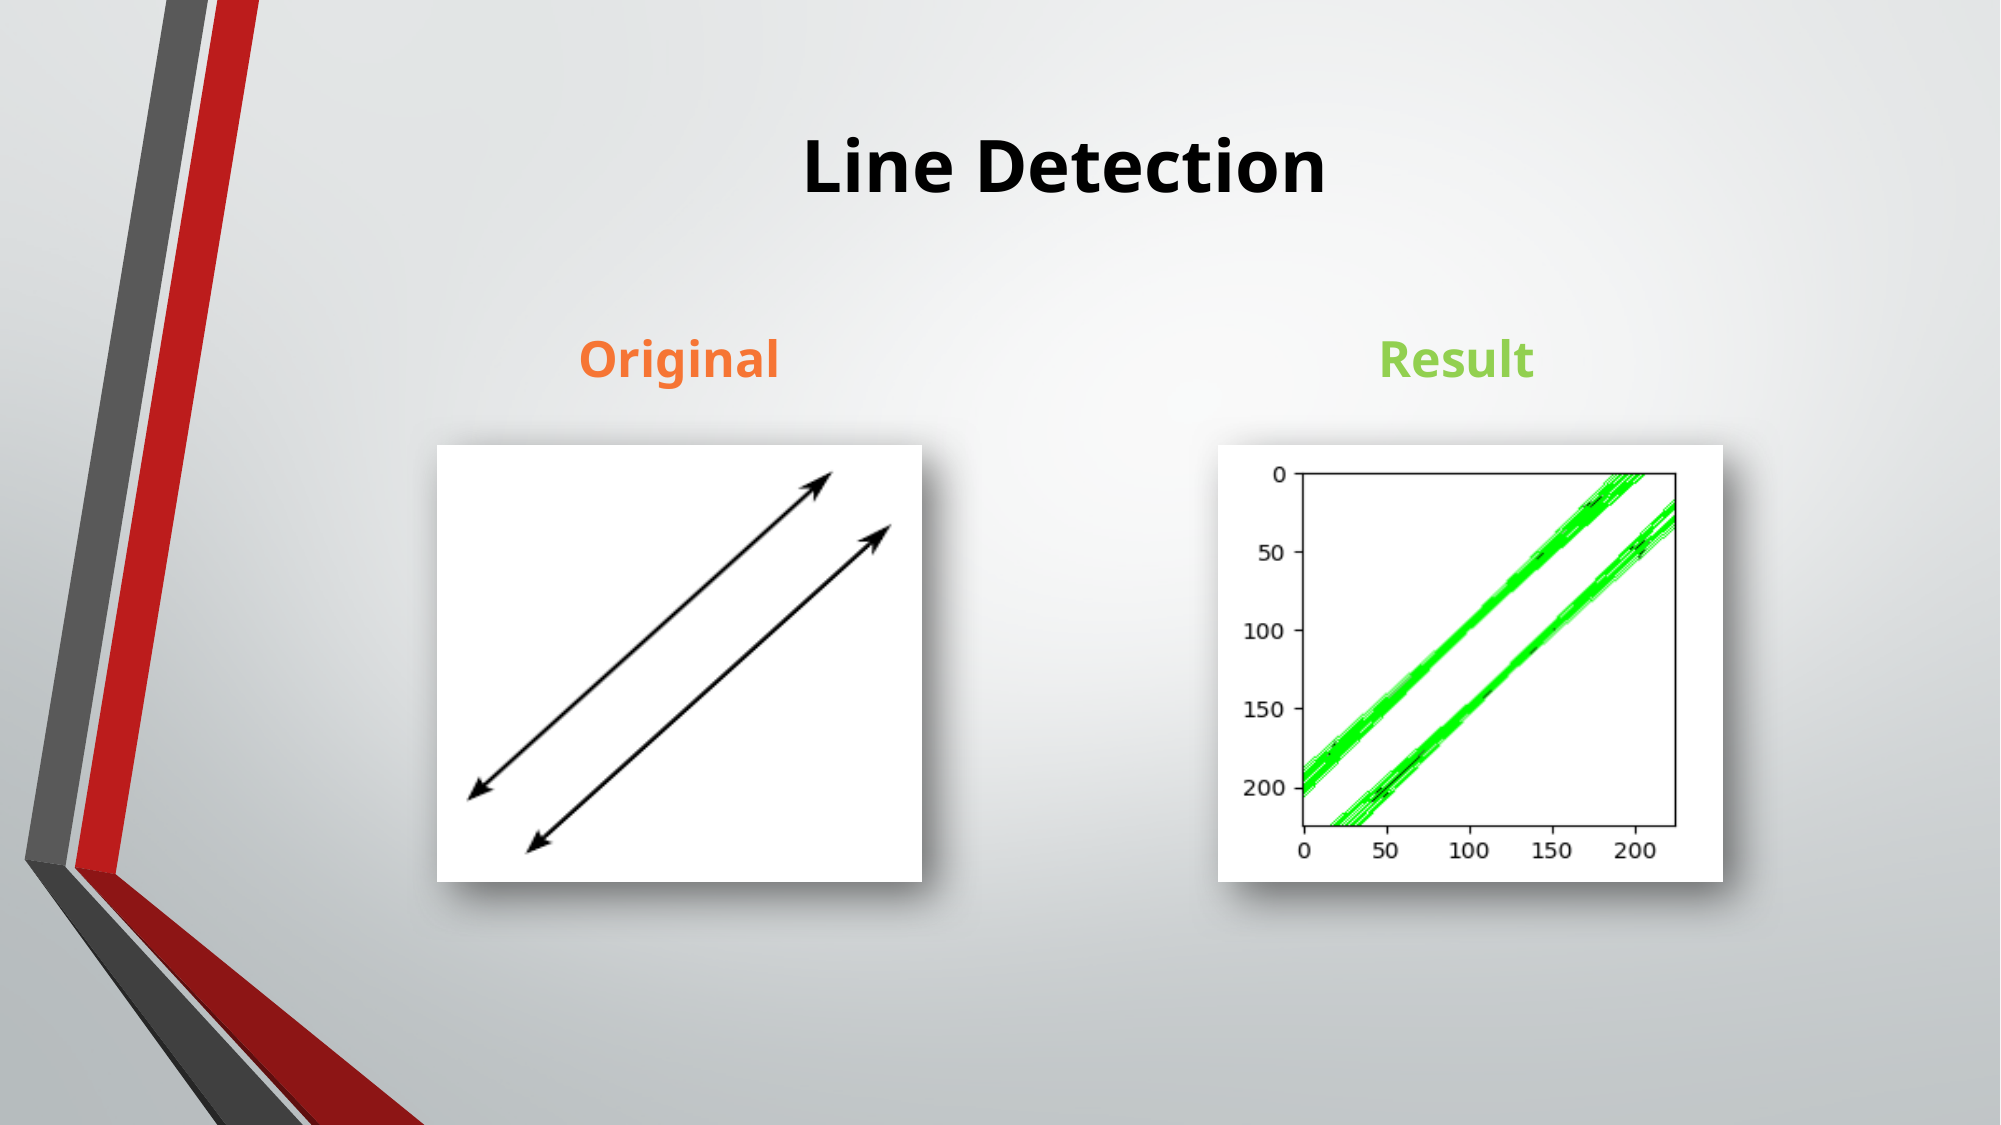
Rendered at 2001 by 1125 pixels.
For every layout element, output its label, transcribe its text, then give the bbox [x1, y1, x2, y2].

table_header Original [437, 316, 922, 400]
title Line Detection [243, 112, 1887, 215]
picture [437, 445, 923, 882]
picture [1218, 445, 1724, 882]
table_header Result [1192, 316, 1723, 400]
